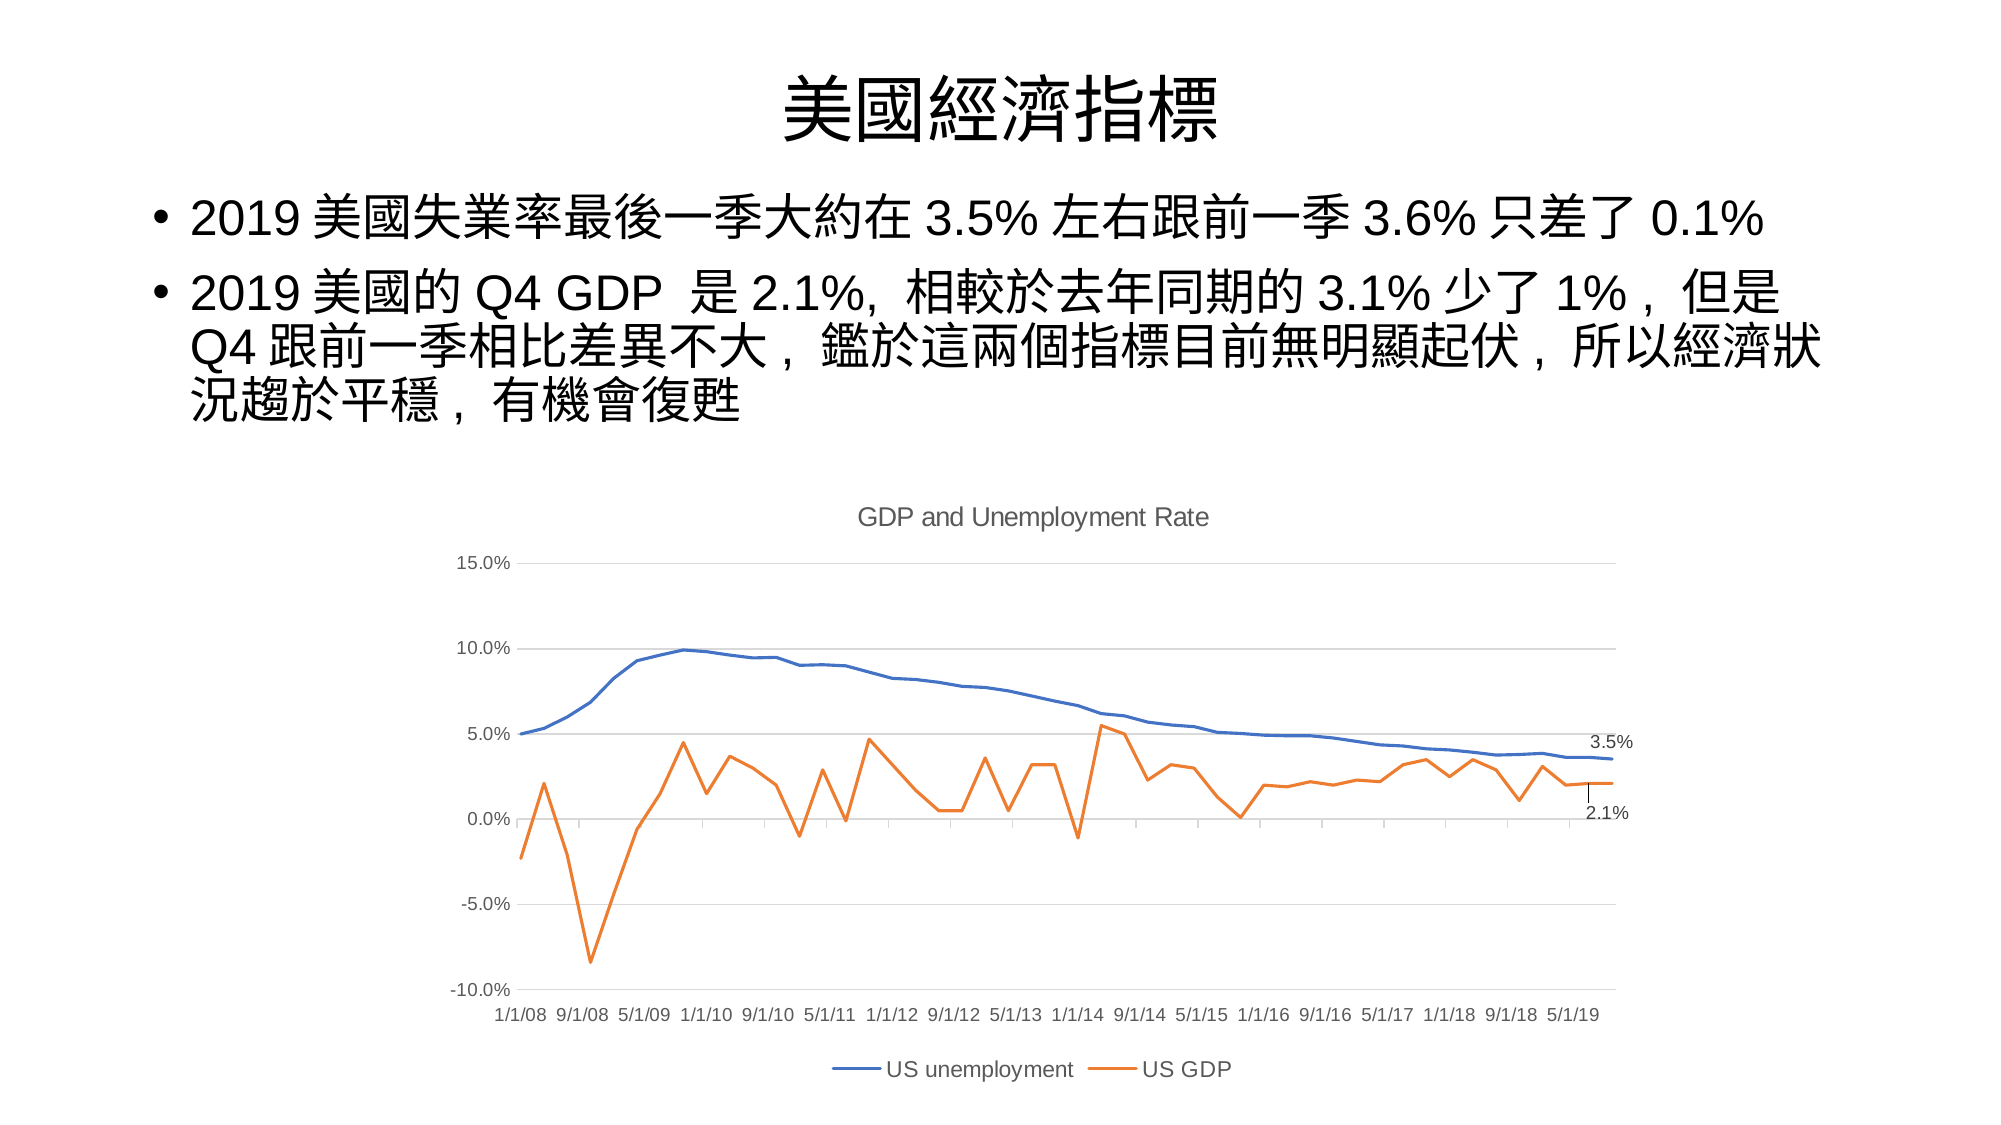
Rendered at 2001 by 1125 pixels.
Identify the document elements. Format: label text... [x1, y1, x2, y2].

title 美國經濟指標 [137, 59, 1863, 167]
chart [425, 473, 1641, 1089]
list 2019美國失業率最後一季大約在3.5%左右跟前一季3.6%只差了0.1% 2019美國的Q4 GDP 是2.1%, 相較於去年同期的3.1%少了1% , 但是Q4跟前一季相比差異不大, 鑑於這兩個指標目前無明顯起伏, 所以經濟狀況趨於平穩, 有機會復甦 [137, 185, 1863, 1014]
